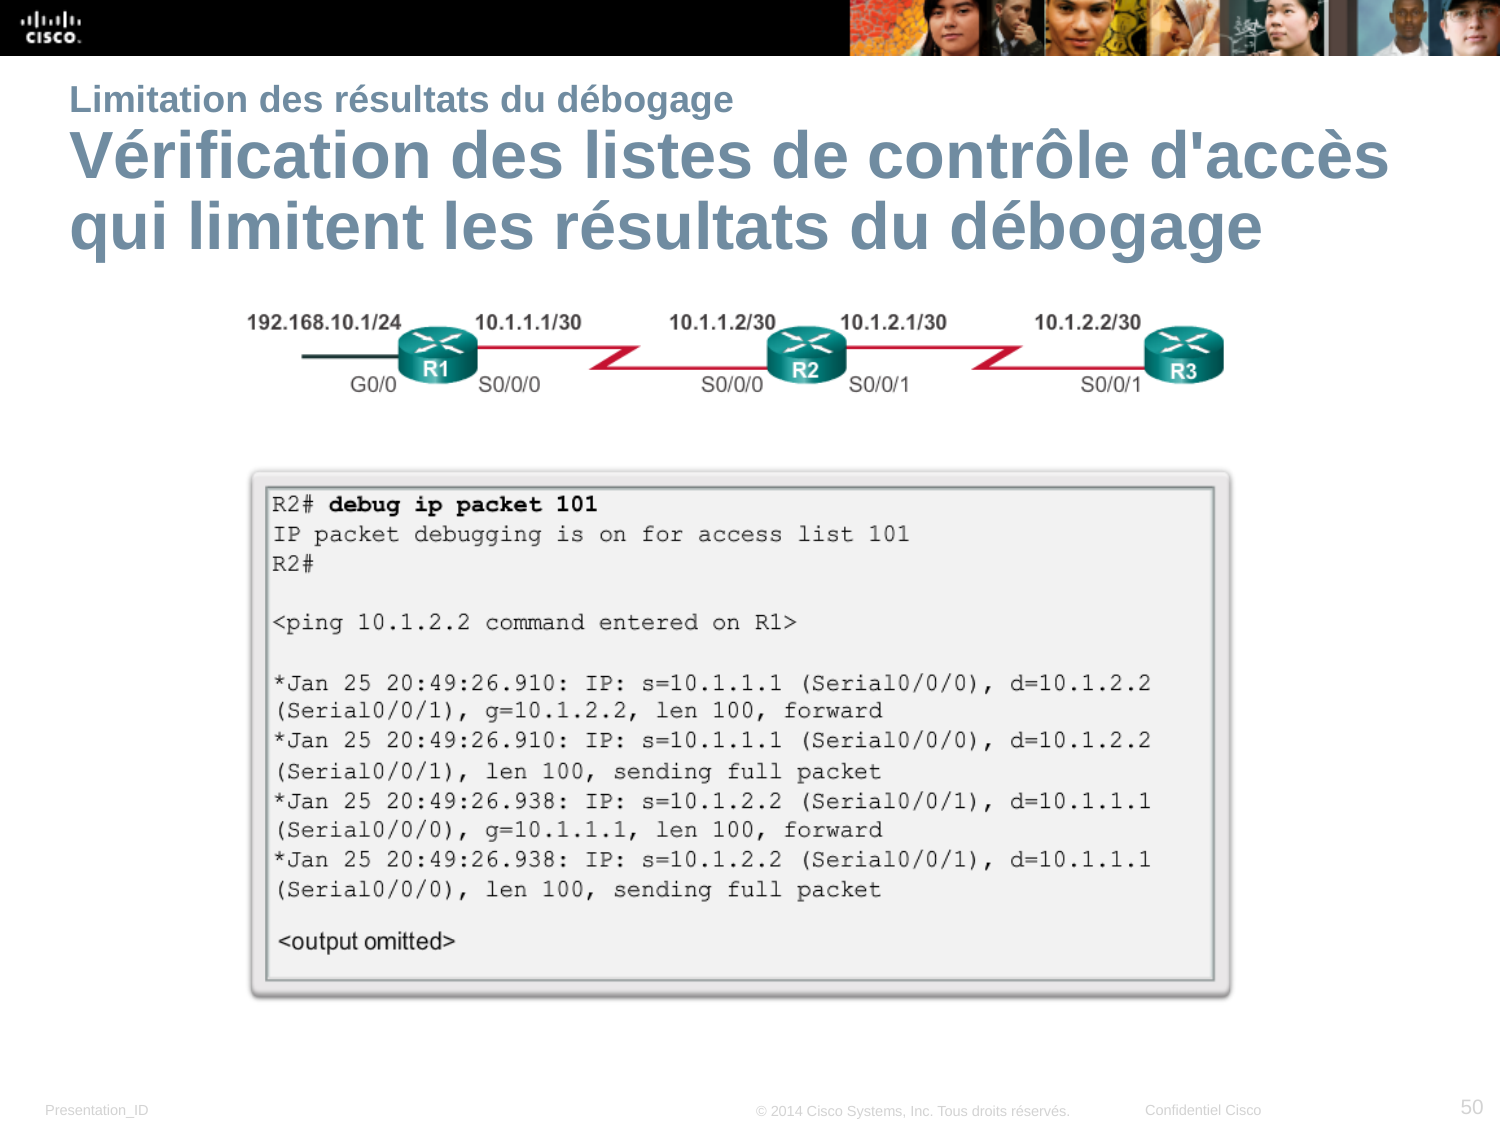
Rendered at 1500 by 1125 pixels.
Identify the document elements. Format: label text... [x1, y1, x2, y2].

title Limitation des résultats du débogage Vérification des listes de contrôle d'accès qui limitent les résultats du débogage [55, 128, 1444, 272]
picture [0, 0, 1500, 56]
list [90, 287, 1394, 1008]
